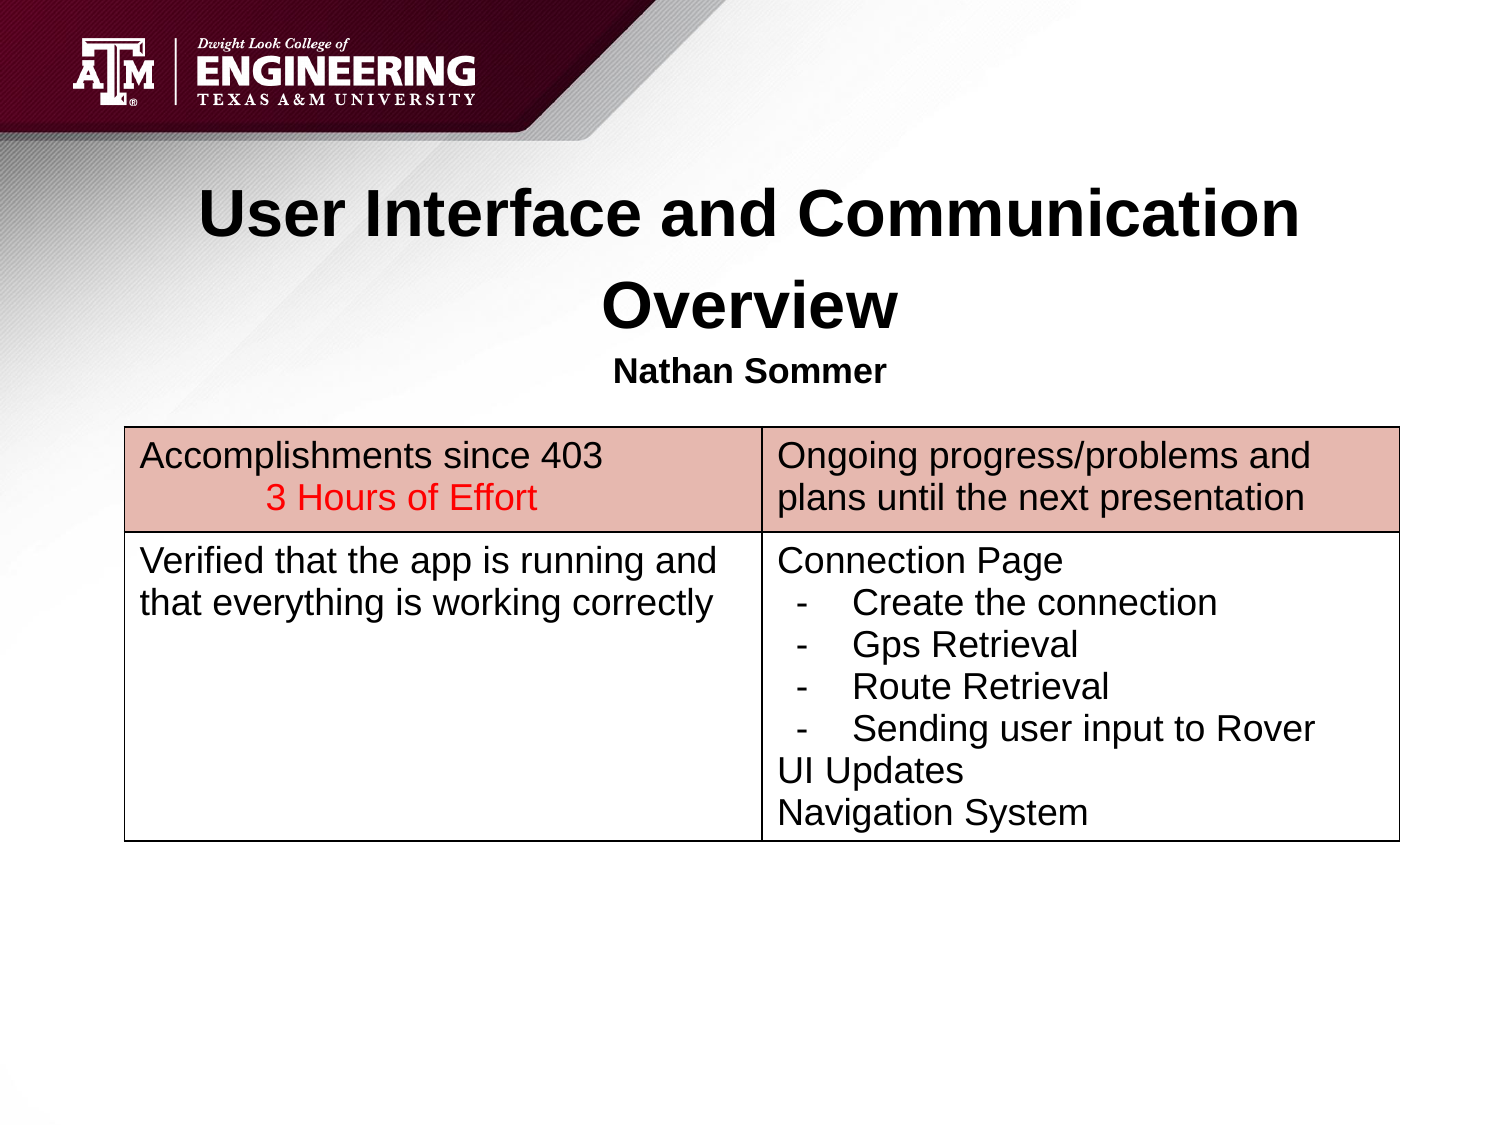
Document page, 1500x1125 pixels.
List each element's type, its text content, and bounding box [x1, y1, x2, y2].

table_header Ongoing progress/problems and plans until the next presentation [763, 428, 1399, 531]
picture [0, 0, 1500, 1125]
table_cell Connection Page Create the connection Gps Retrieval Route Retrieval Sending user input to Rover UI Updates Navigation System [763, 533, 1399, 840]
title User Interface and Communication Overview Nathan Sommer [75, 208, 1425, 341]
table_cell Verified that the app is running and that everything is working correctly [125, 533, 761, 840]
table_header Accomplishments since 403 3 Hours of Effort [125, 428, 761, 531]
